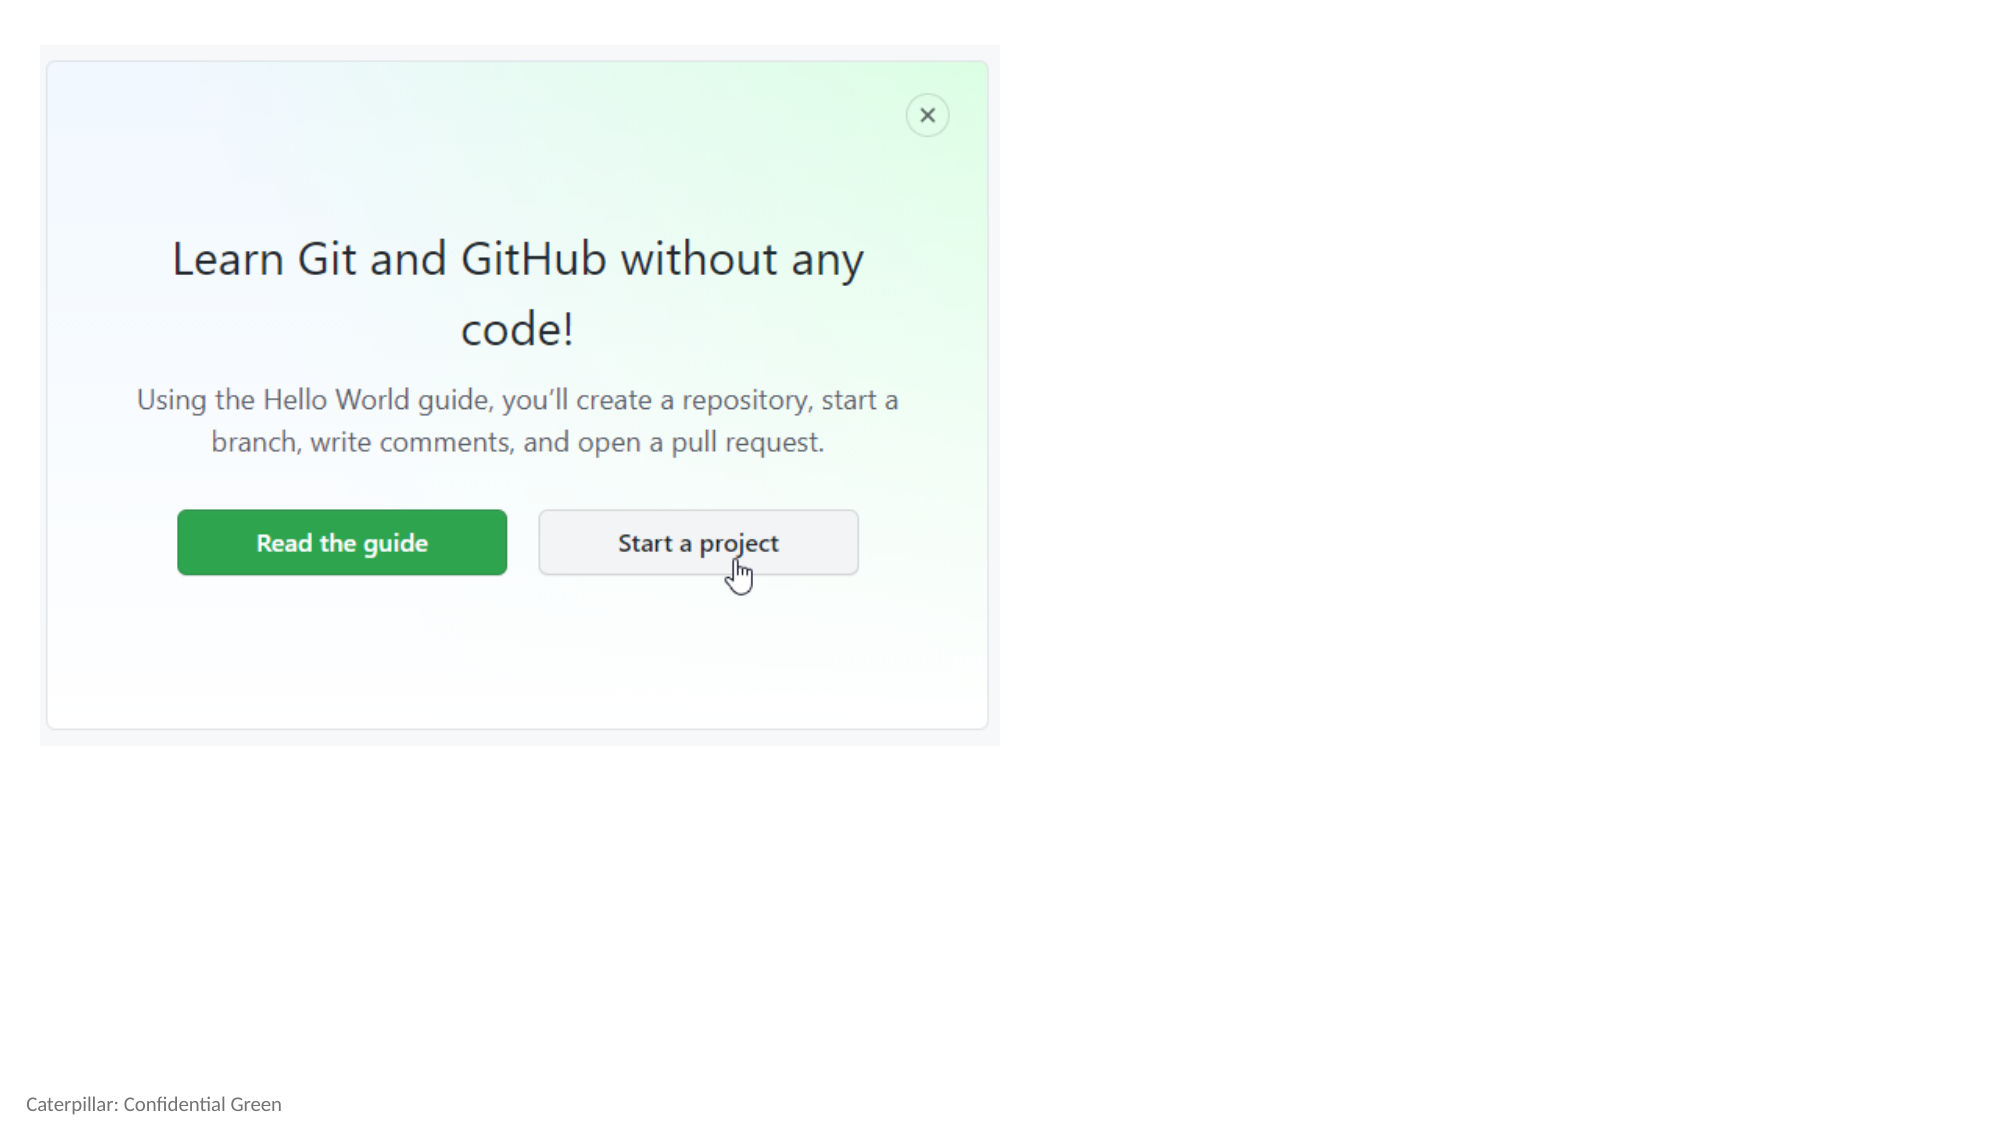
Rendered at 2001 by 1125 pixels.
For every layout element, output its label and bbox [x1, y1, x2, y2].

picture [40, 45, 1000, 746]
